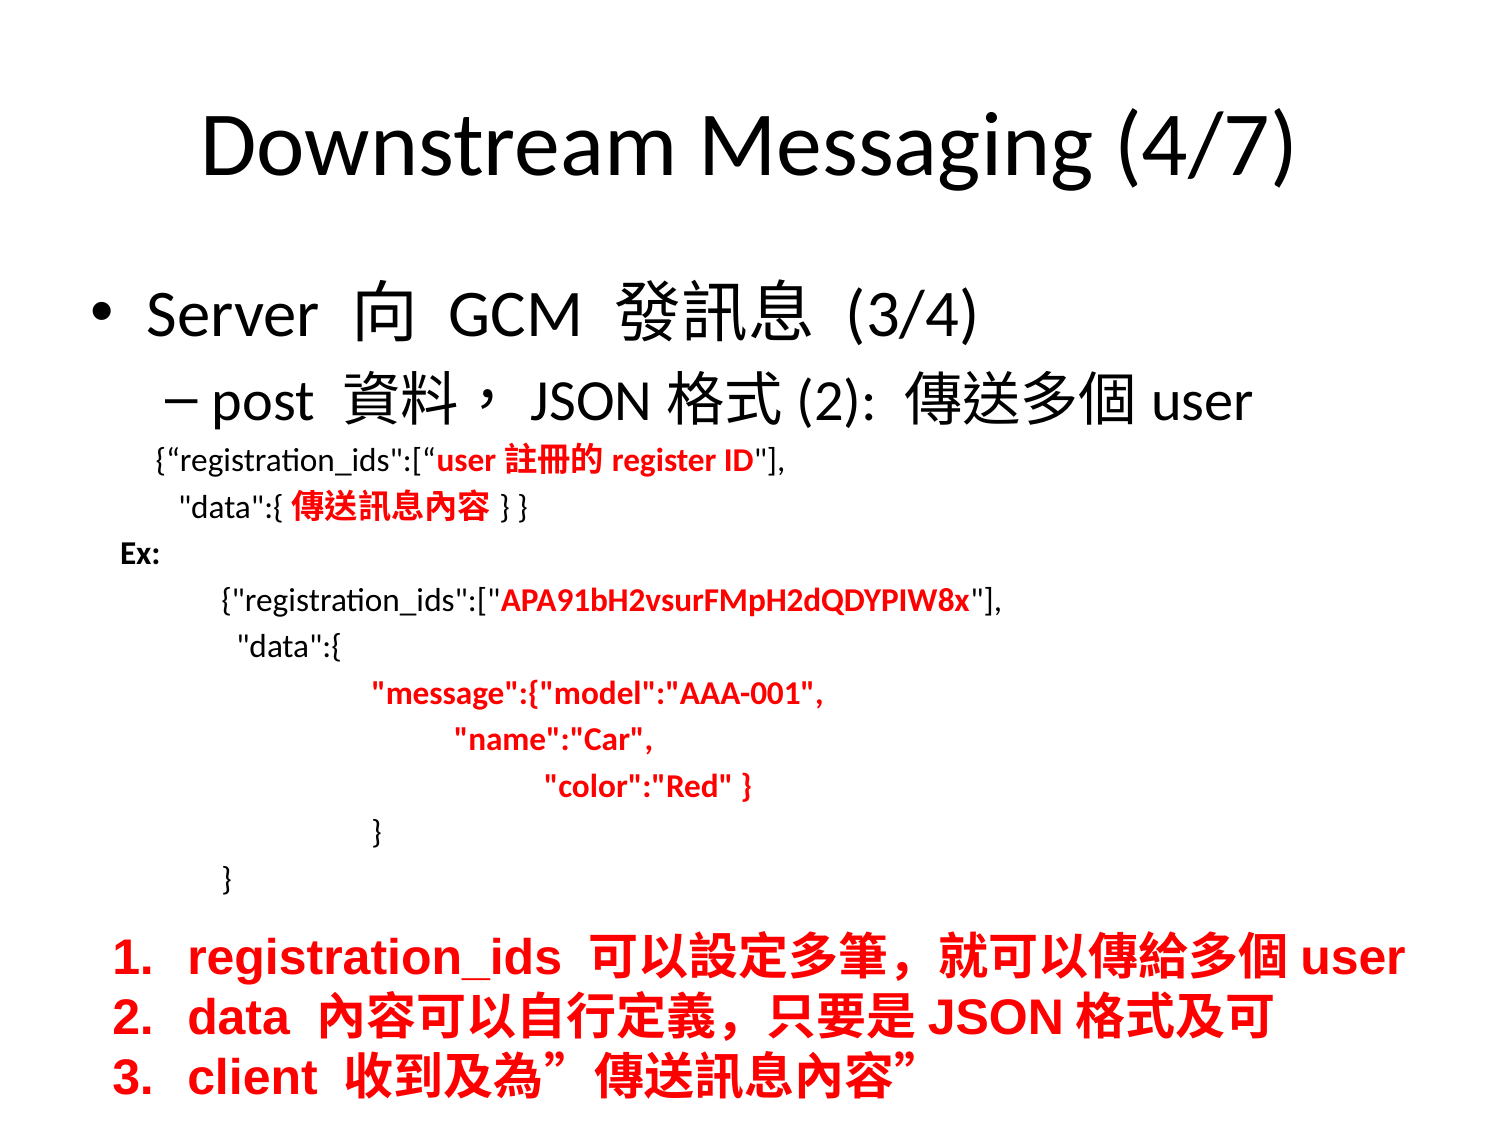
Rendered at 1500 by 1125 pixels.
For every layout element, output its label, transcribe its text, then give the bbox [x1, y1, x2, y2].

list Server 向 GCM 發訊息 (3/4) post 資料，JSON格式(2): 傳送多個user {“registration_ids":[“user註冊的register ID"], "data":{傳送訊息內容} } Ex: {"registration_ids":["APA91bH2vsurFMpH2dQDYPIW8x"], "data":{ "message":{"model":"AAA-001", "name":"Car", "color":"Red" } } } [75, 262, 1425, 1005]
text_box registration_ids 可以設定多筆，就可以傳給多個user data 內容可以自行定義，只要是JSON格式及可 client 收到及為”傳送訊息內容” [97, 916, 1421, 1112]
title Downstream Messaging (4/7) [75, 45, 1425, 233]
